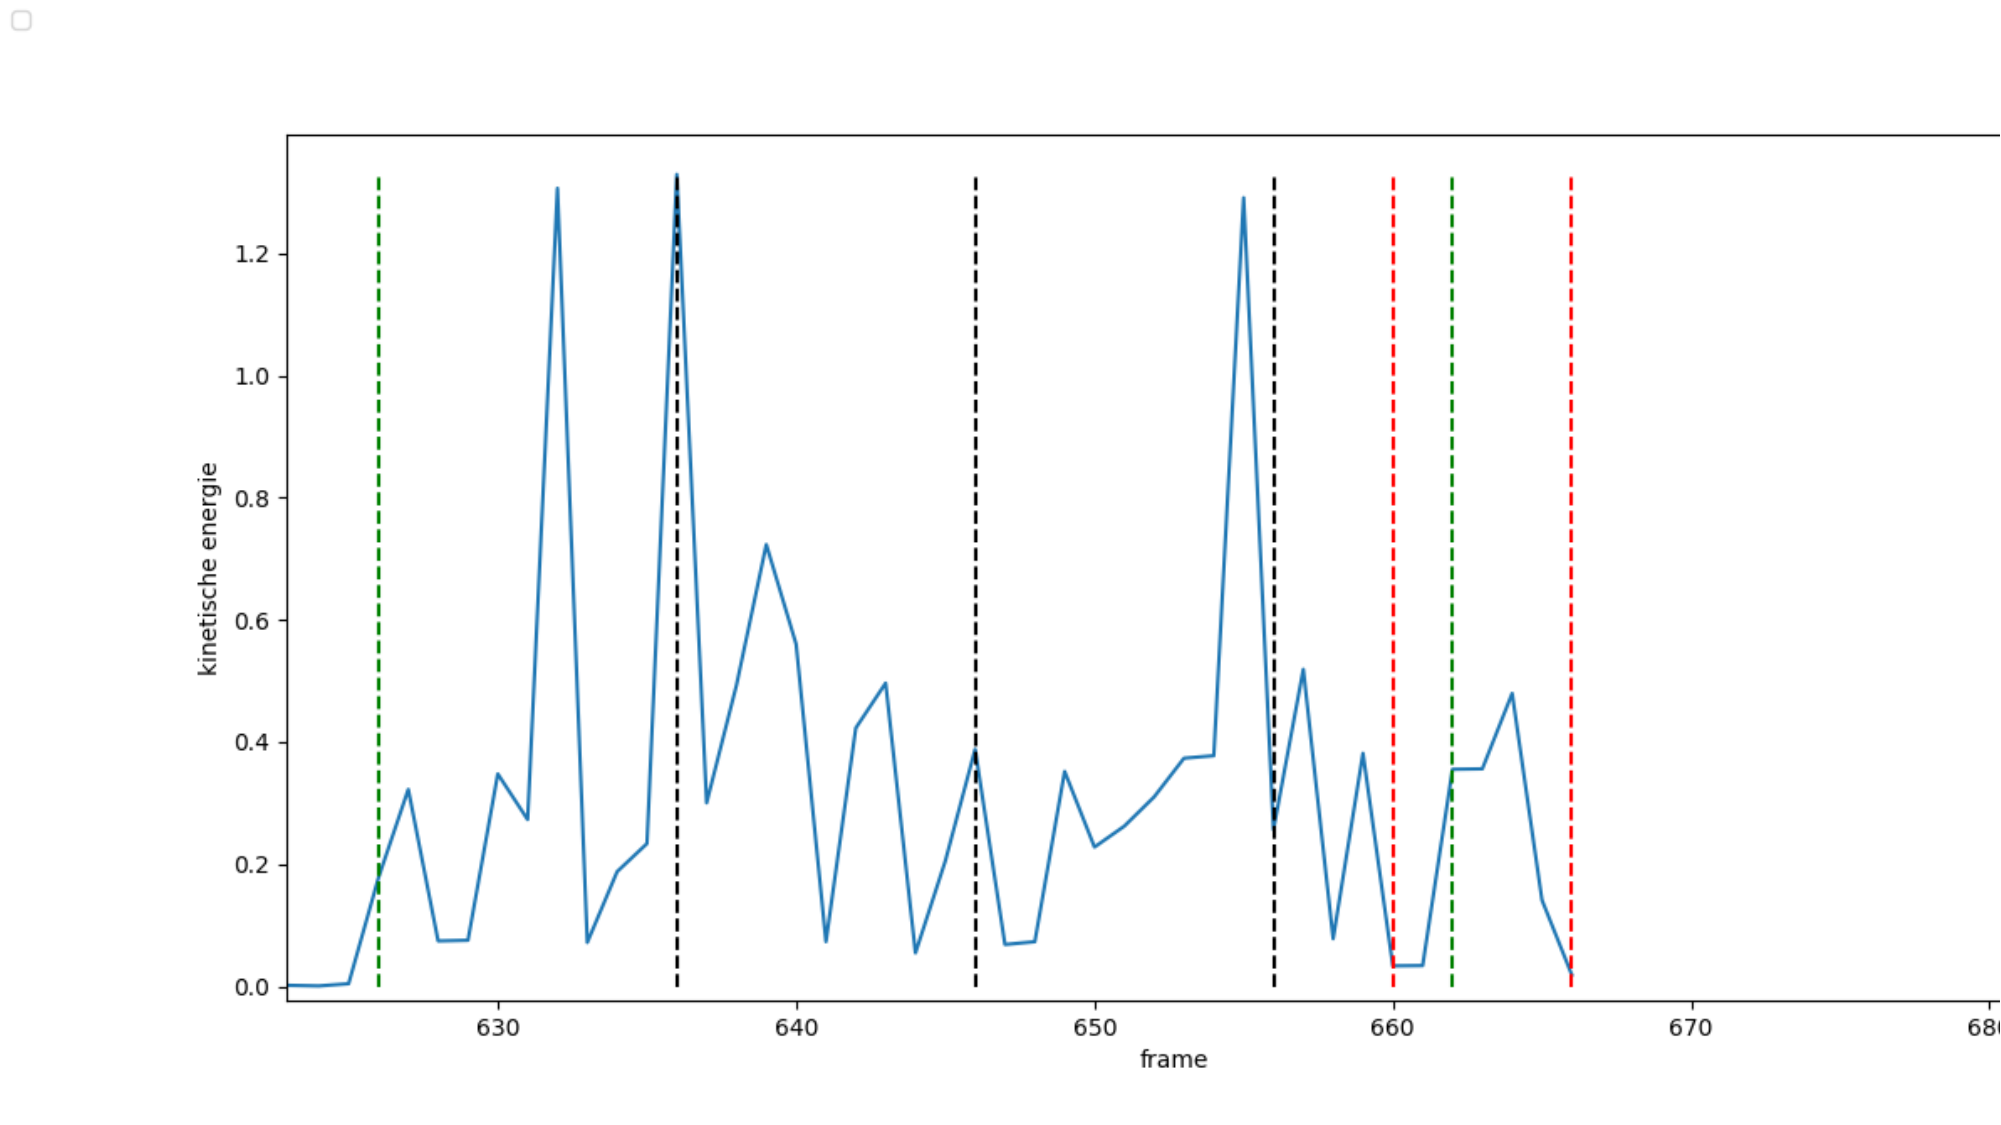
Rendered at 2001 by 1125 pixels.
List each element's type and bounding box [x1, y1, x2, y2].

list [0, 0, 2000, 1125]
